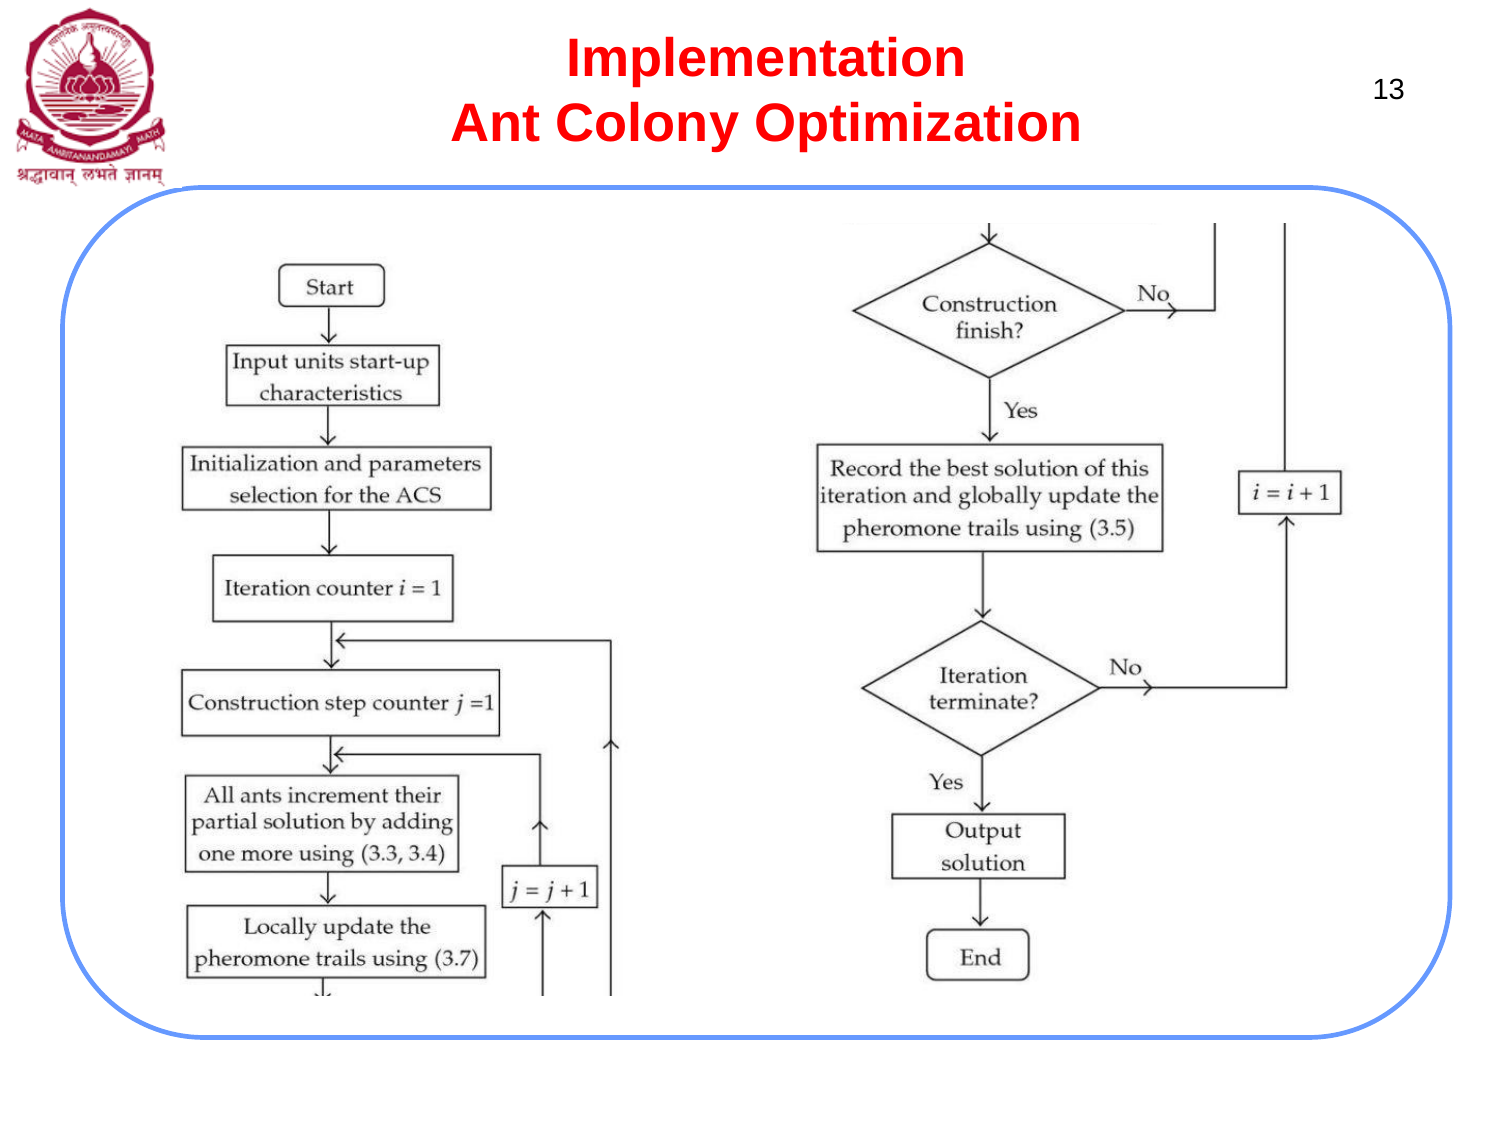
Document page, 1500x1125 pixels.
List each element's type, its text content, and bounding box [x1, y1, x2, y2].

picture [783, 222, 1365, 1019]
picture [140, 222, 661, 996]
slide_number 13 [1364, 62, 1413, 730]
text_box Implementation Ant Colony Optimization [276, 6, 1257, 167]
picture [0, 6, 182, 188]
